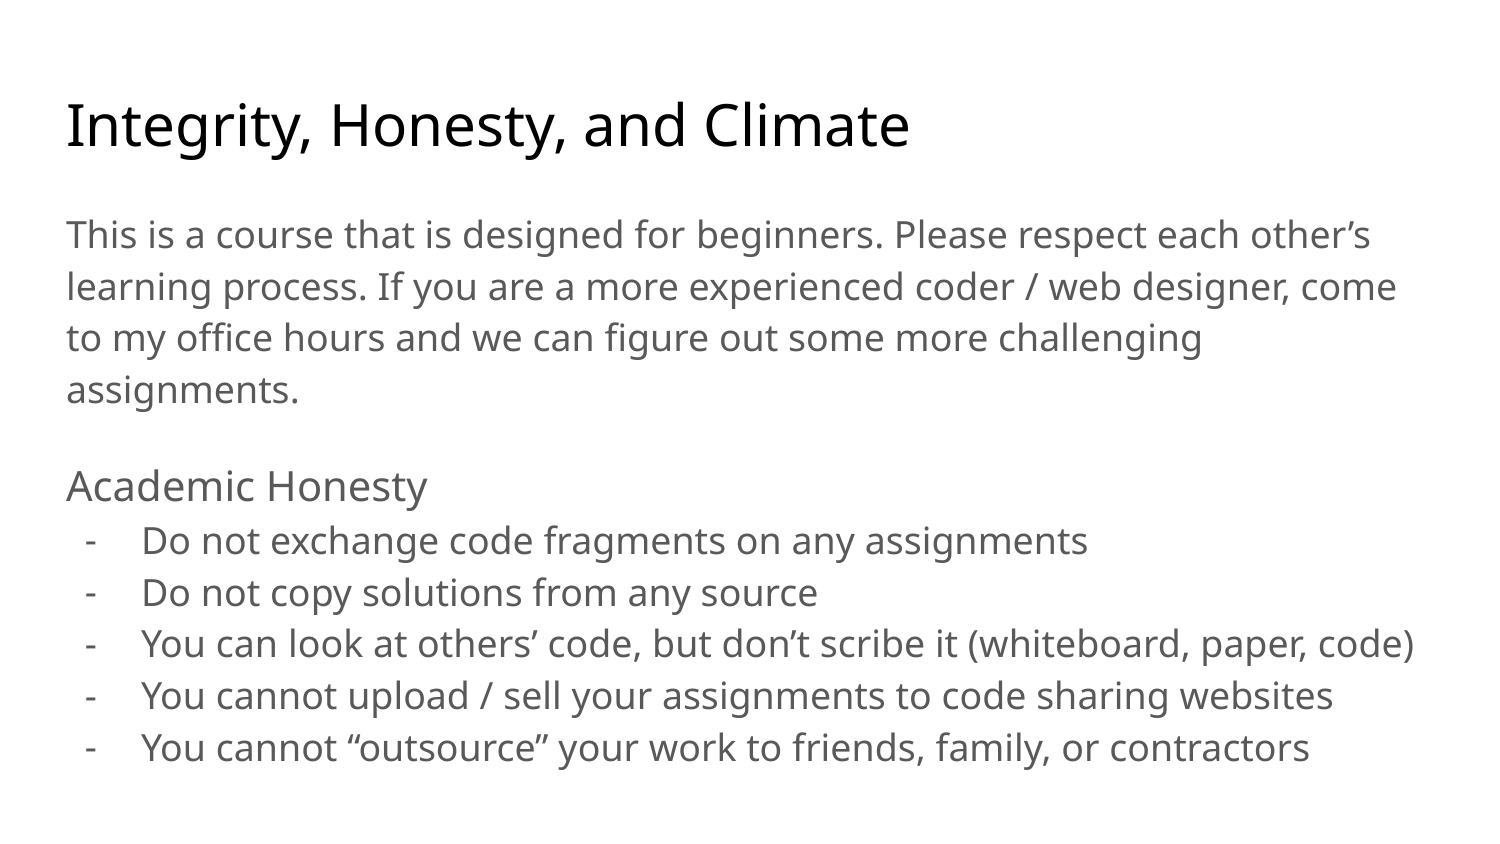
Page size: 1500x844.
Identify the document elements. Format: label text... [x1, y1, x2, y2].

title Integrity, Honesty, and Climate [51, 72, 1449, 167]
list This is a course that is designed for beginners. Please respect each other’s learning process. If you are a more experienced coder / web designer, come to my office hours and we can figure out some more challenging assignments. Academic Honesty Do not exchange code fragments on any assignments Do not copy solutions from any source You can look at others’ code, but don’t scribe it (whiteboard, paper, code) You cannot upload / sell your assignments to code sharing websites You cannot “outsource” your work to friends, family, or contractors [51, 189, 1449, 750]
